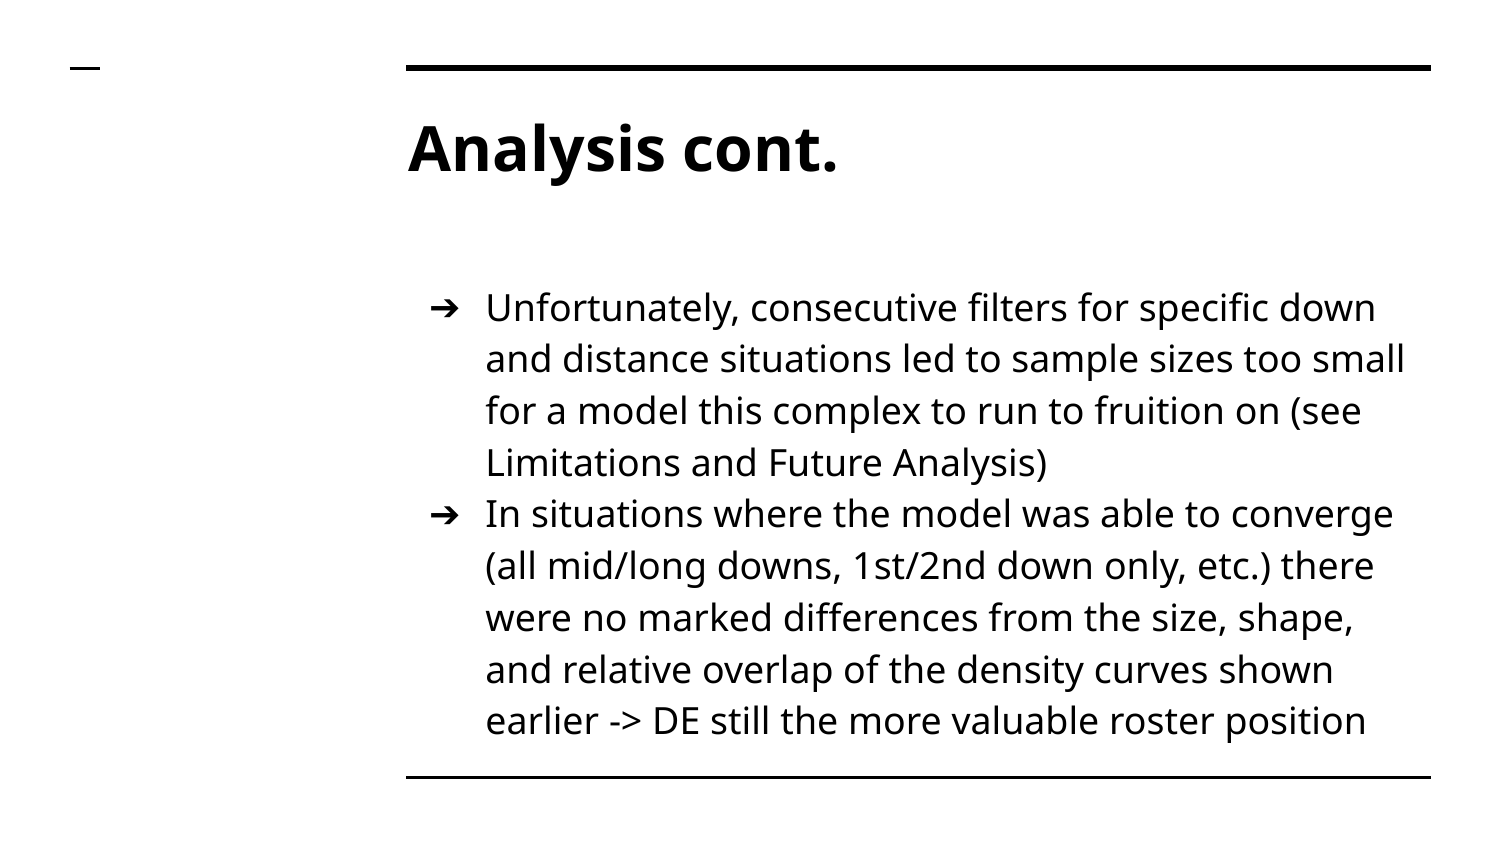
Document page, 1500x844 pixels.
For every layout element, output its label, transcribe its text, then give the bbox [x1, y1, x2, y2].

list Unfortunately, consecutive filters for specific down and distance situations led to sample sizes too small for a model this complex to run to fruition on (see Limitations and Future Analysis) In situations where the model was able to converge (all mid/long downs, 1st/2nd down only, etc.) there were no marked differences from the size, shape, and relative overlap of the density curves shown earlier -> DE still the more valuable roster position [395, 261, 1433, 755]
title Analysis cont. [393, 94, 1431, 199]
